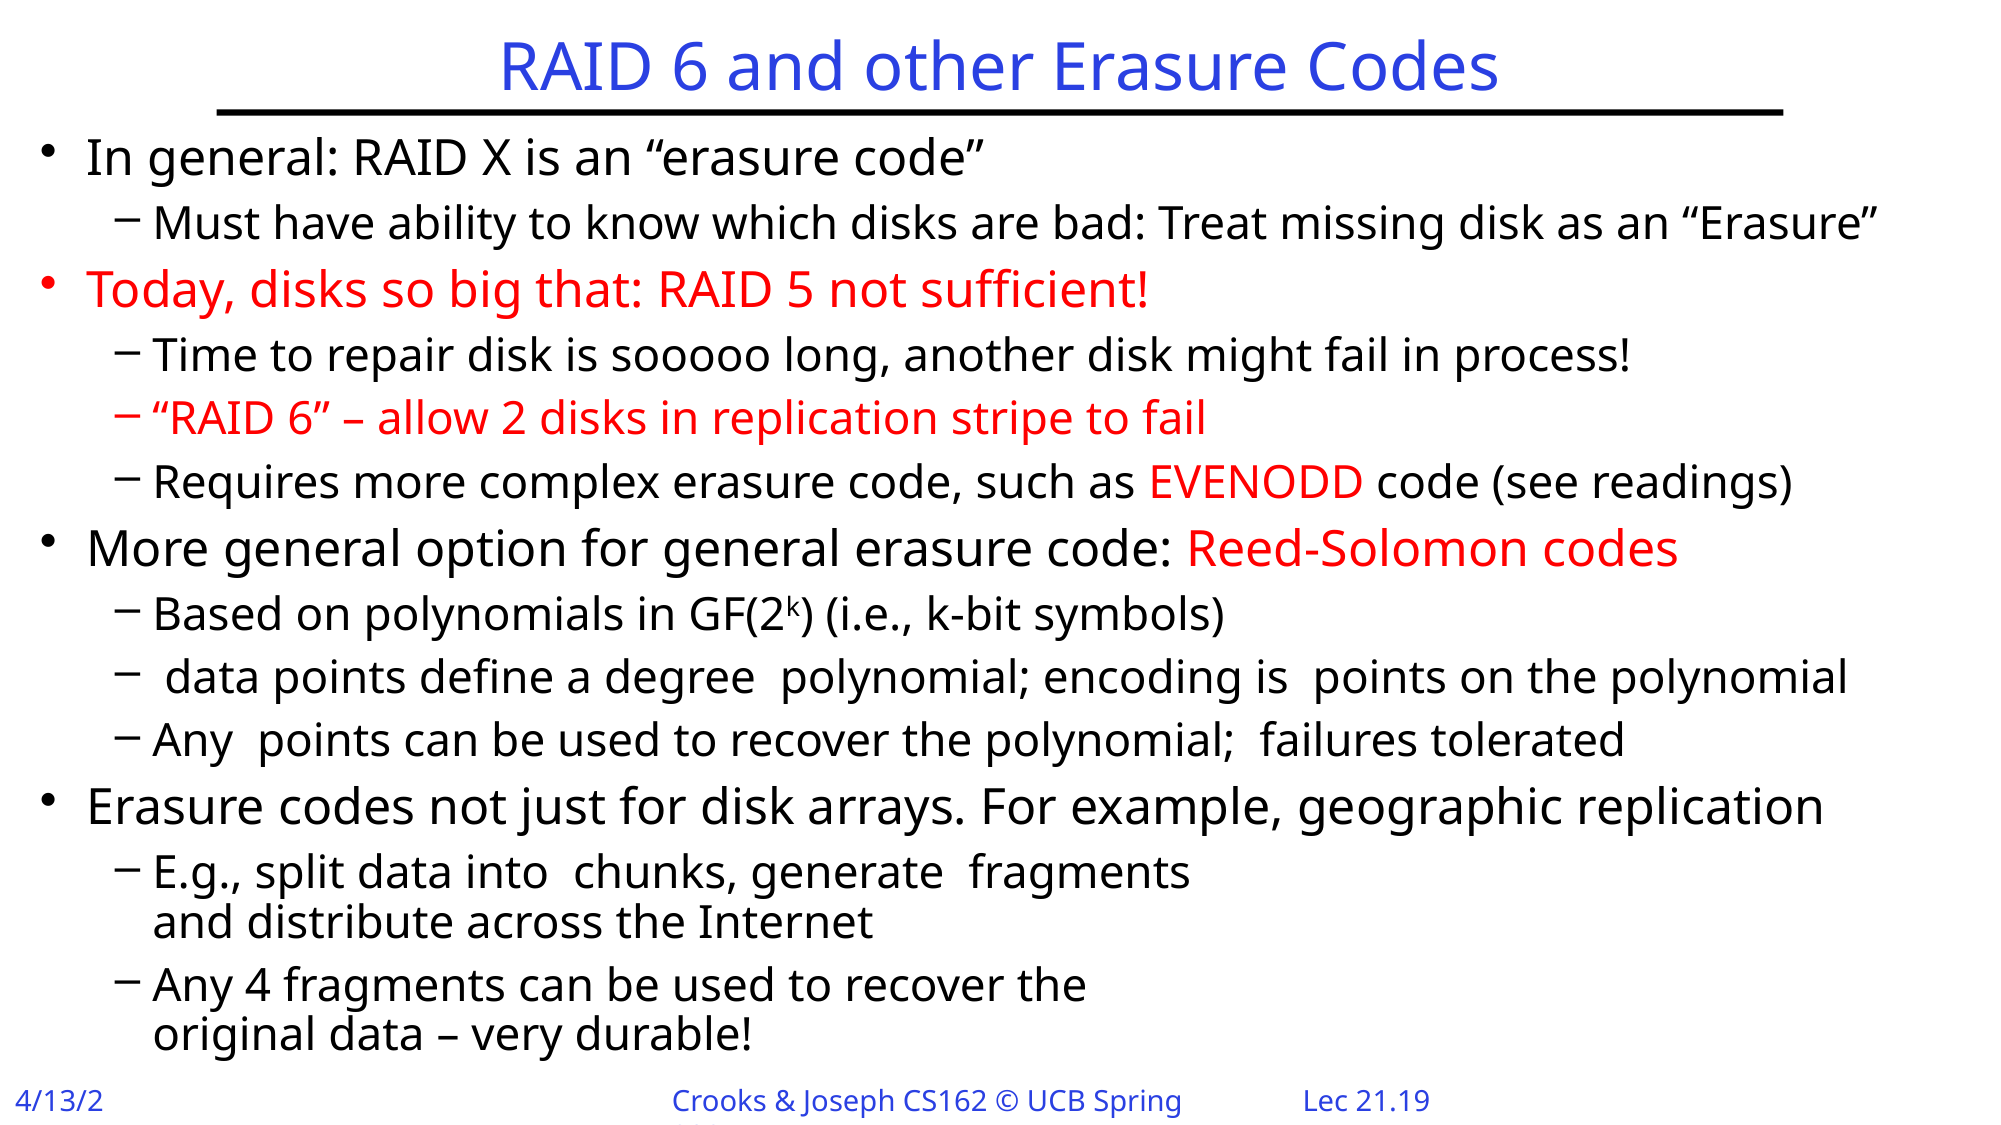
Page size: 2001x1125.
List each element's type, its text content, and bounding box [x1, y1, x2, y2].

title RAID 6 and other Erasure Codes [216, 24, 1784, 113]
